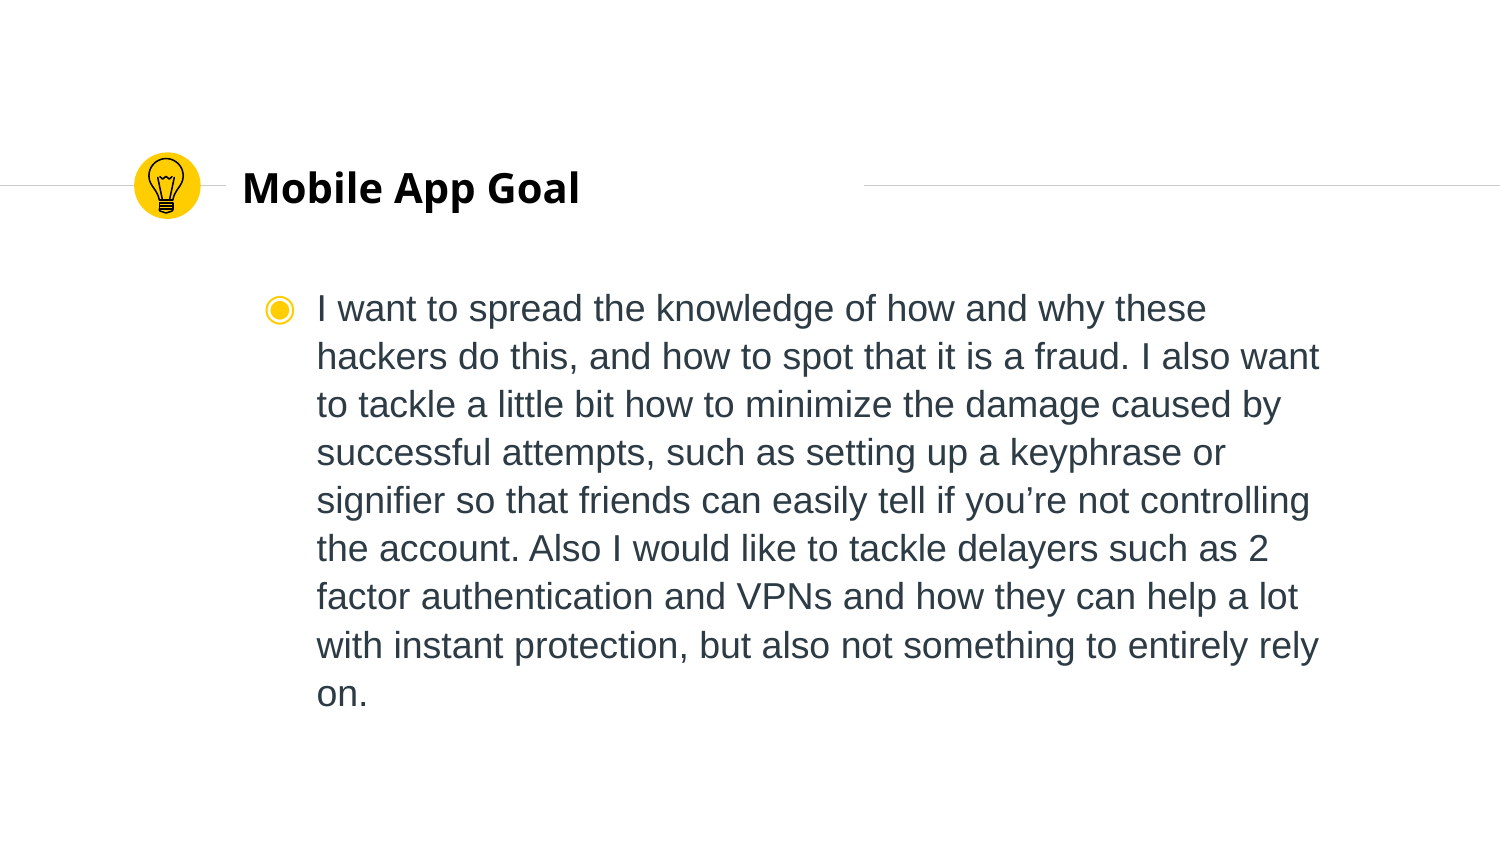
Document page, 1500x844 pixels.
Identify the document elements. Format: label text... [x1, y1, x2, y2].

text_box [148, 158, 184, 214]
list I want to spread the knowledge of how and why these hackers do this, and how to spot that it is a fraud. I also want to tackle a little bit how to minimize the damage caused by successful attempts, such as setting up a keyphrase or signifier so that friends can easily tell if you’re not controlling the account. Also I would like to tackle delayers such as 2 factor authentication and VPNs and how they can help a lot with instant protection, but also not something to entirely rely on. [226, 265, 1357, 796]
title Mobile App Goal [226, 151, 870, 223]
